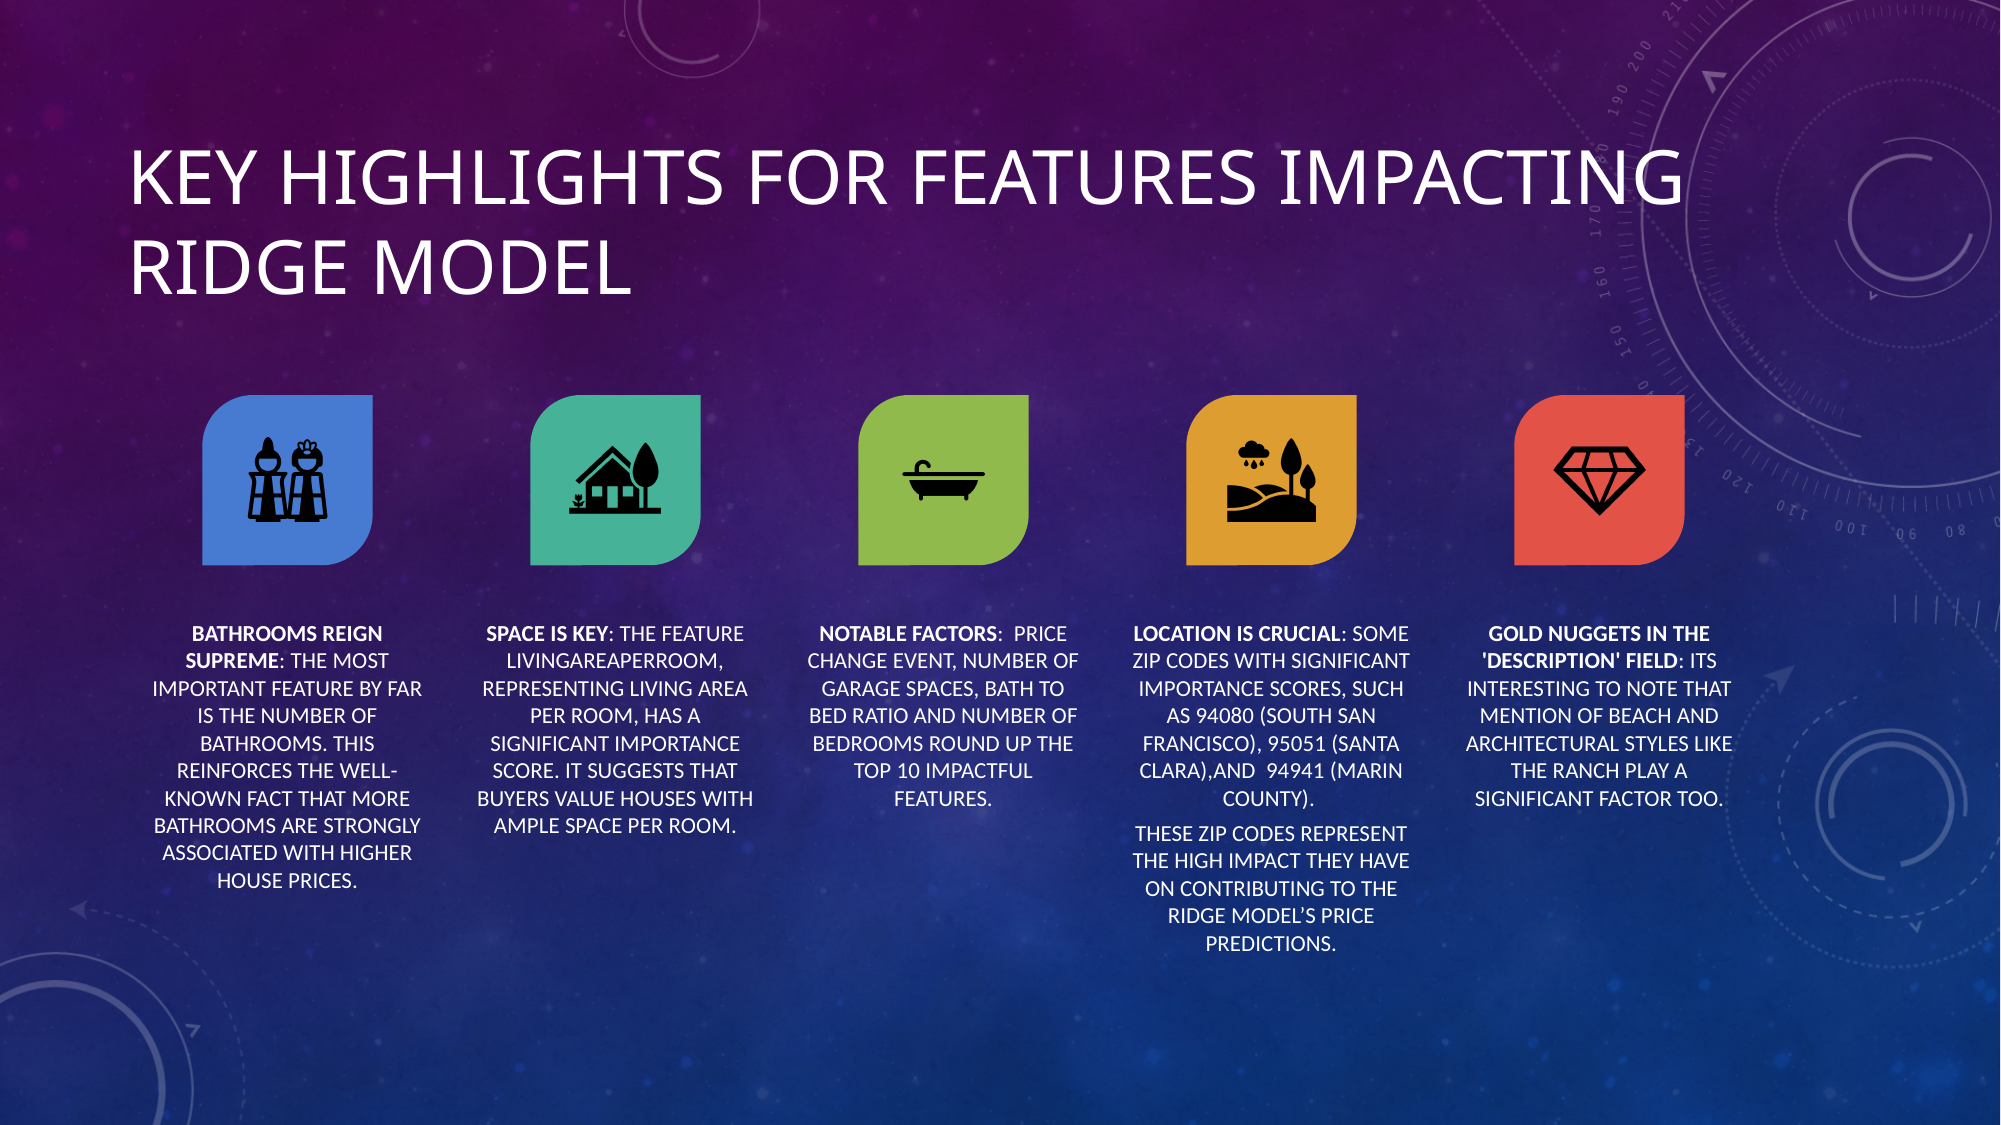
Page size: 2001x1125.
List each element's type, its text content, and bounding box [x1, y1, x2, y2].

title KEY highlights for features impacting ridge model [112, 99, 1775, 339]
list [112, 394, 1775, 951]
picture [0, 0, 2001, 1125]
